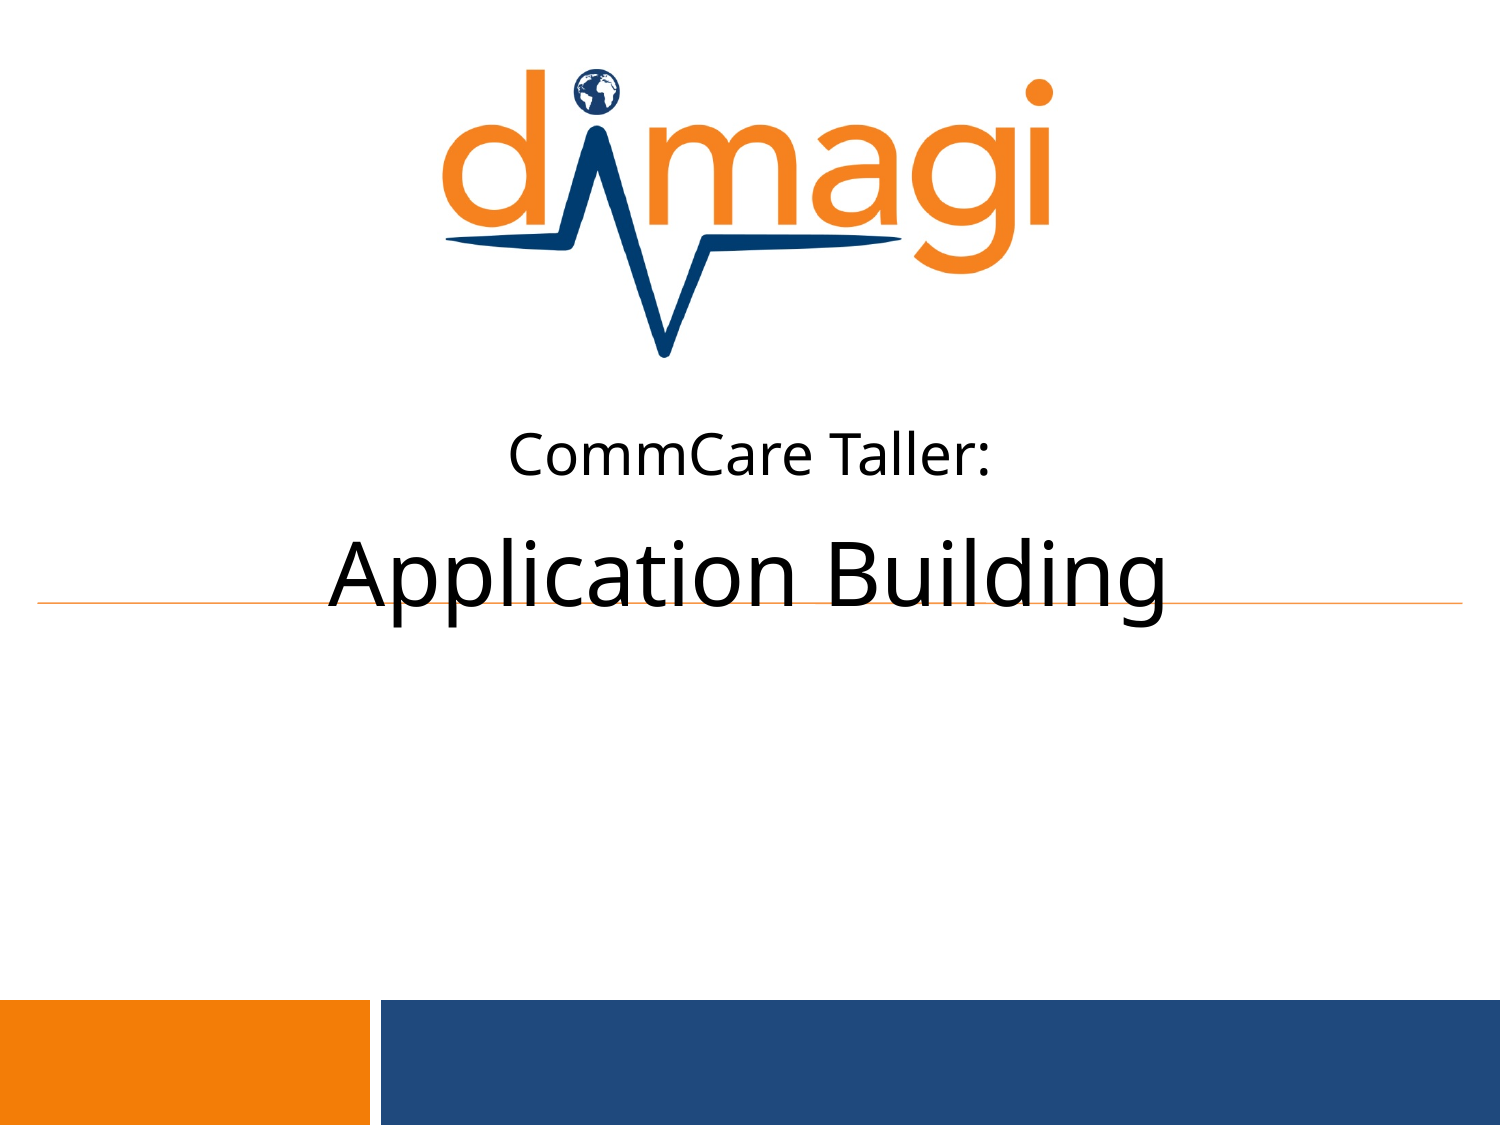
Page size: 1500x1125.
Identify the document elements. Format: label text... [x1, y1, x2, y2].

subtitle CommCare Taller: Application Building [0, 325, 1500, 780]
picture [437, 67, 1058, 325]
